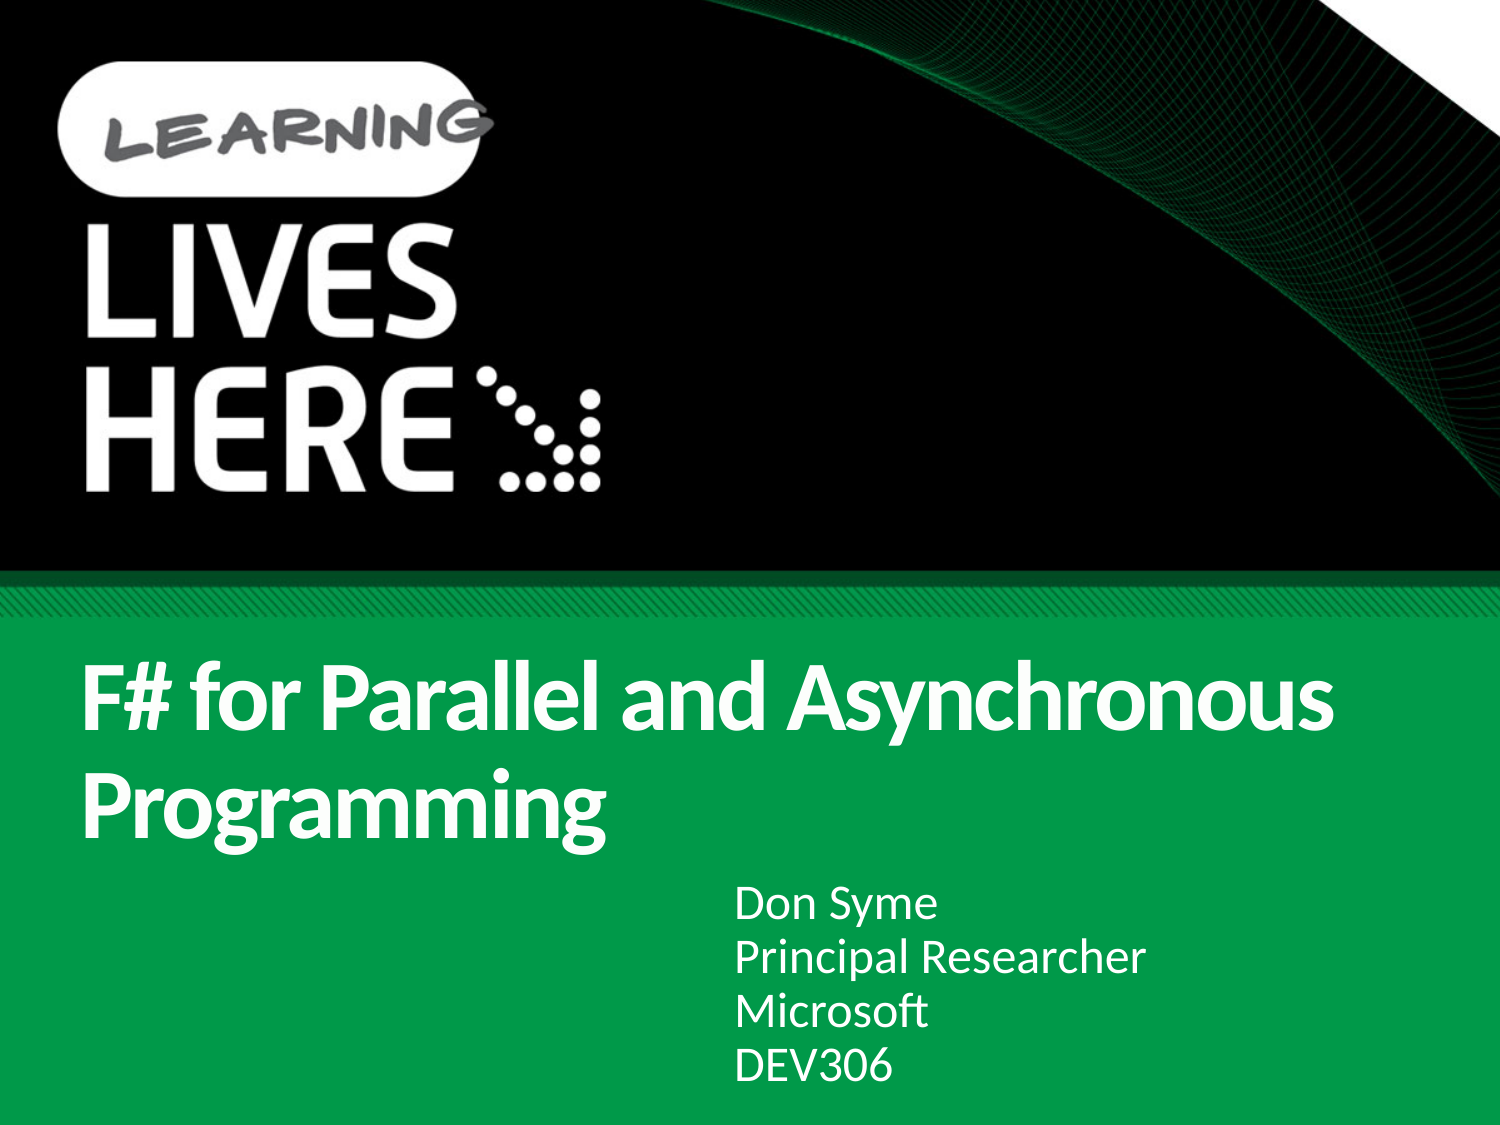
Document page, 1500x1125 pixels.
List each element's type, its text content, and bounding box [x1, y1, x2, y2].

title F# for Parallel and Asynchronous Programming [80, 644, 1380, 864]
subtitle Don Syme Principal Researcher Microsoft DEV306 [734, 876, 1360, 952]
picture [0, 0, 1500, 1125]
